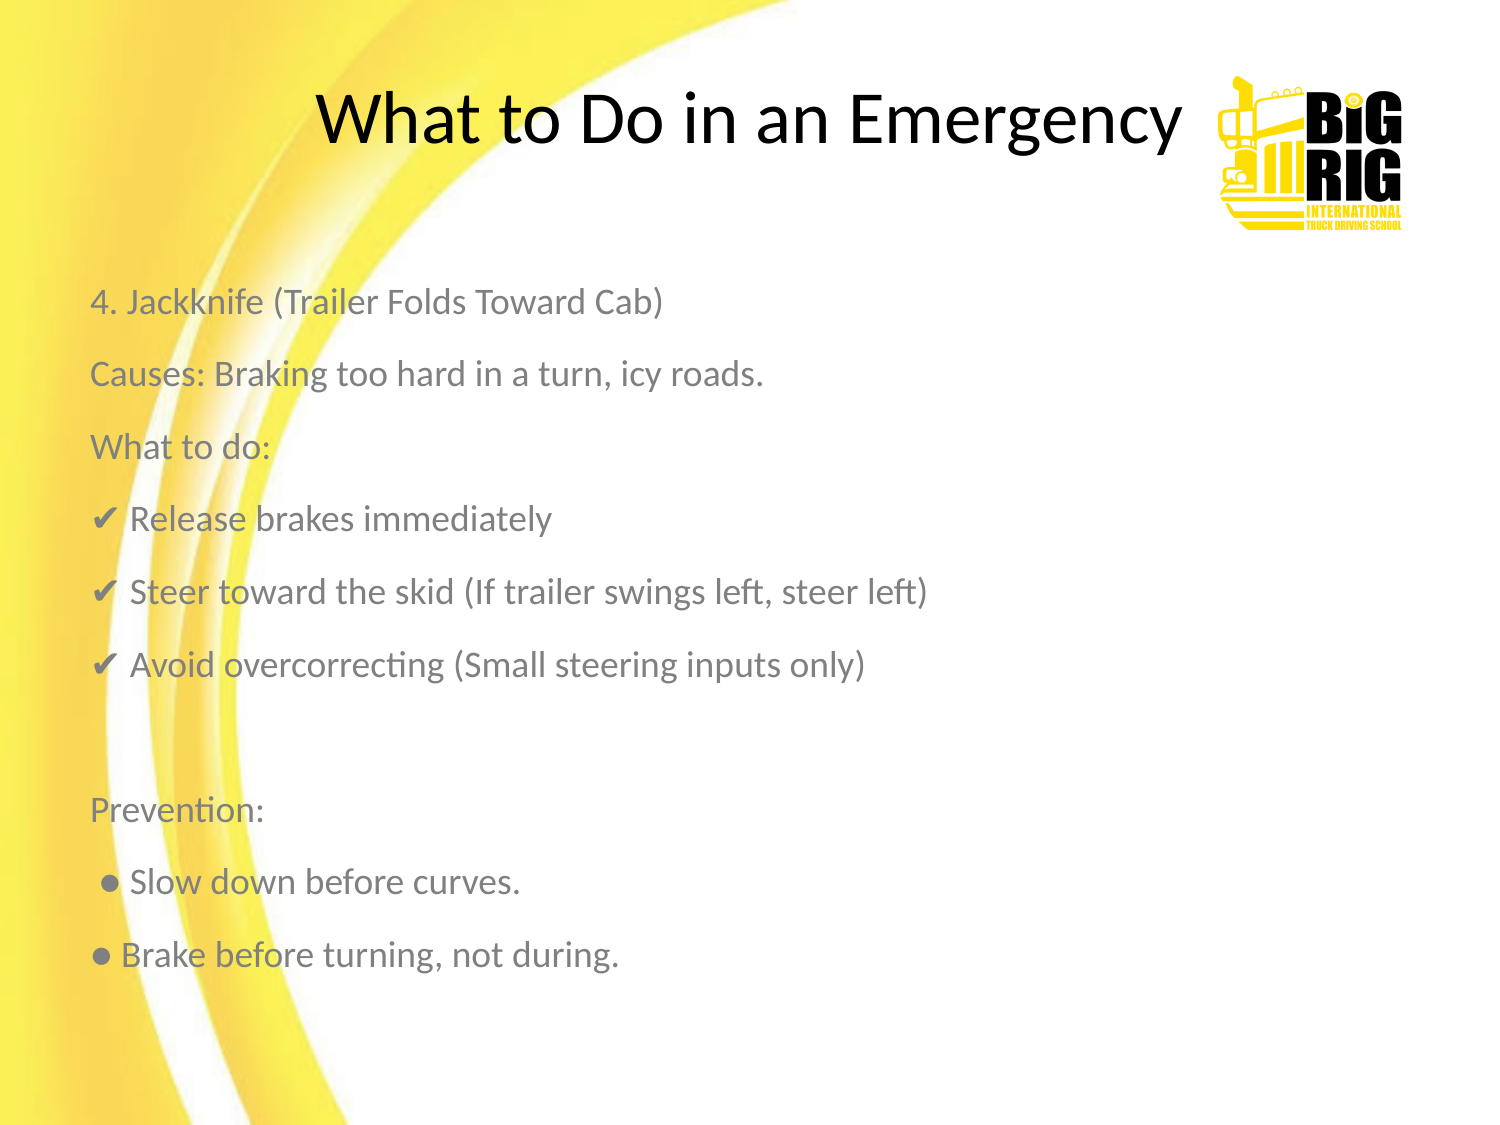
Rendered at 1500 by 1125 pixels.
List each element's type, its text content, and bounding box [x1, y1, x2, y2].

title What to Do in an Emergency [75, 83, 1194, 233]
list 4. Jackknife (Trailer Folds Toward Cab) Causes: Braking too hard in a turn, icy roads. What to do: ✔ Release brakes immediately ✔ Steer toward the skid (If trailer swings left, steer left) ✔ Avoid overcorrecting (Small steering inputs only) Prevention: ● Slow down before curves. ● Brake before turning, not during. [75, 262, 1425, 1005]
picture [1199, 44, 1426, 271]
